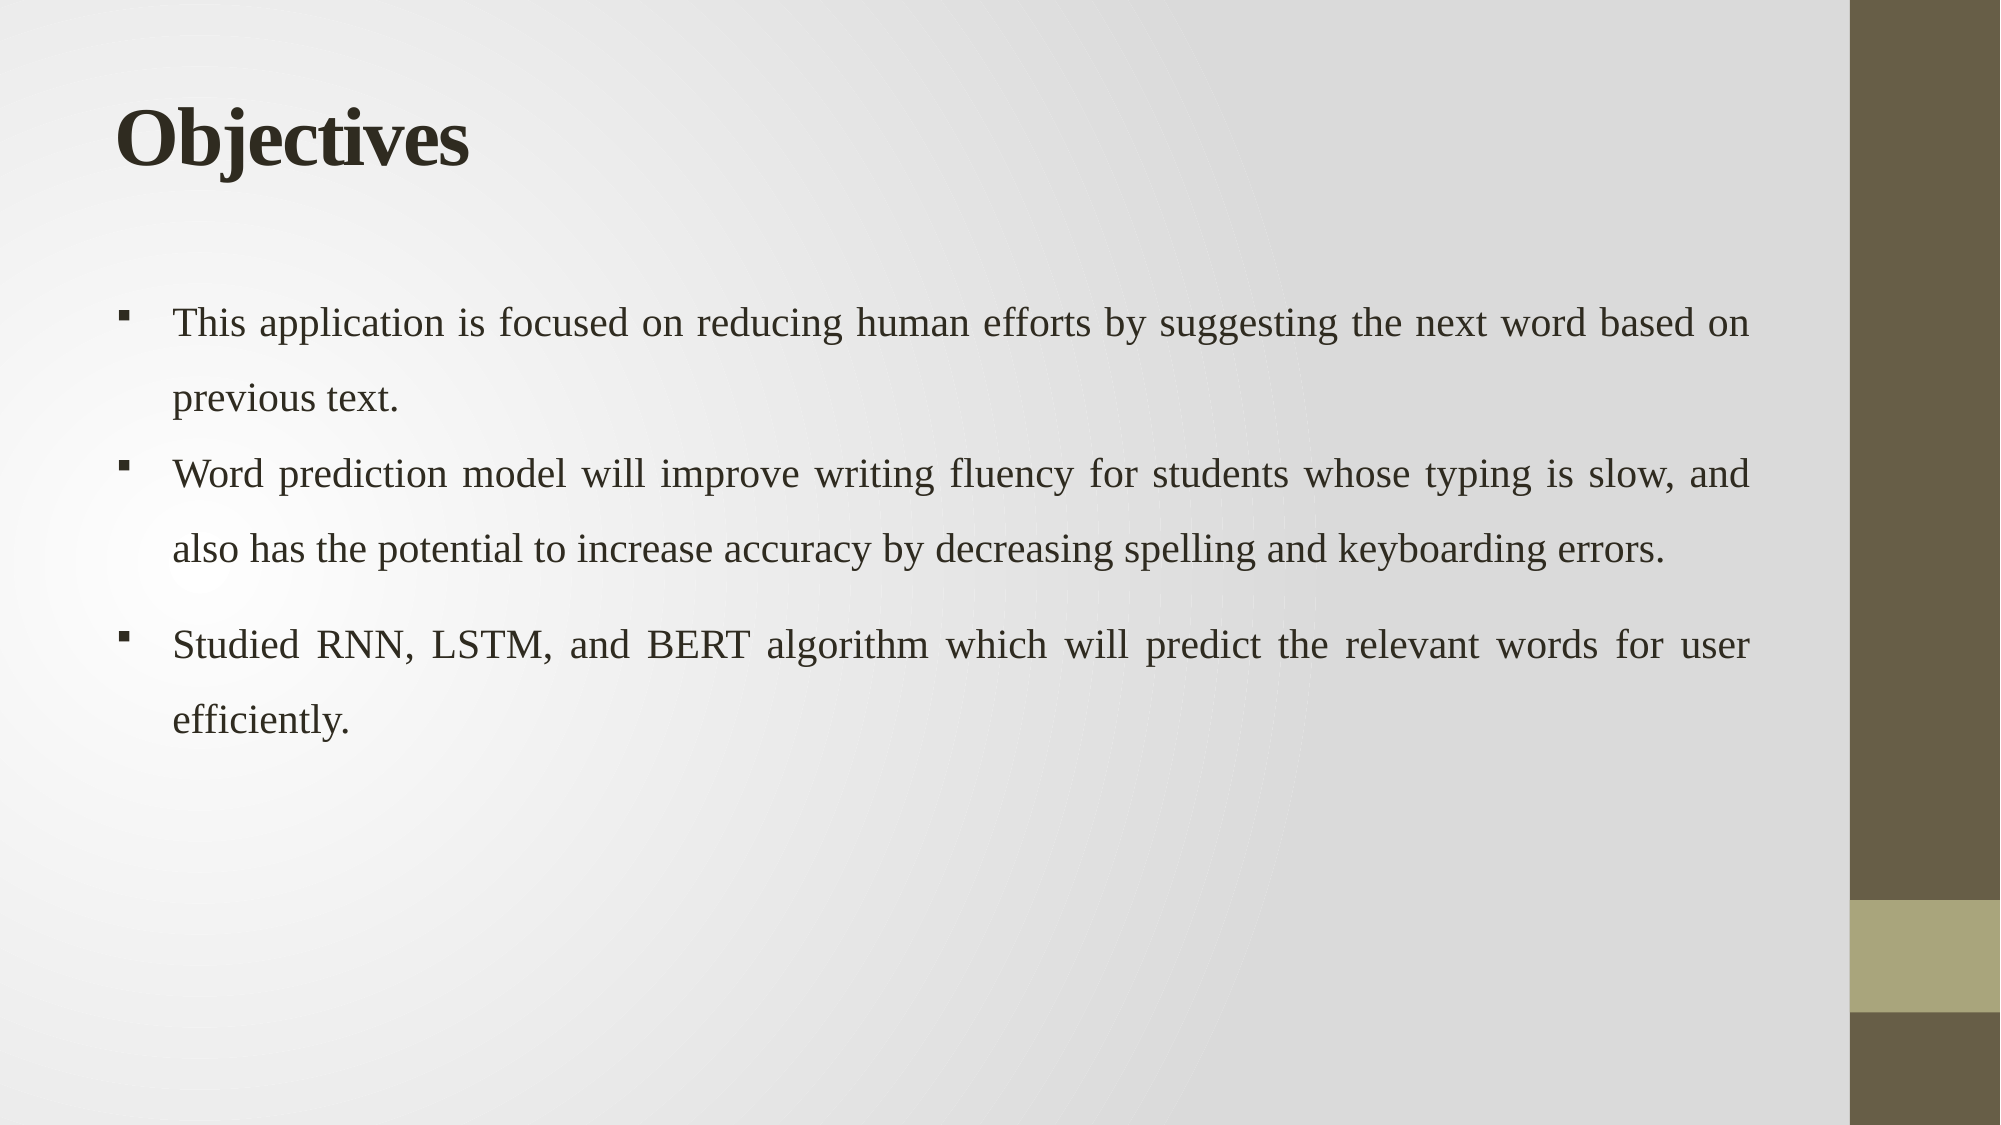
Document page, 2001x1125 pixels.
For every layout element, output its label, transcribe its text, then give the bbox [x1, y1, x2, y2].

title Objectives [99, 45, 1767, 233]
list This application is focused on reducing human efforts by suggesting the next word based on previous text. Word prediction model will improve writing fluency for students whose typing is slow, and also has the potential to increase accuracy by decreasing spelling and keyboarding errors. Studied RNN, LSTM, and BERT algorithm which will predict the relevant words for user efficiently. [99, 262, 1767, 1050]
